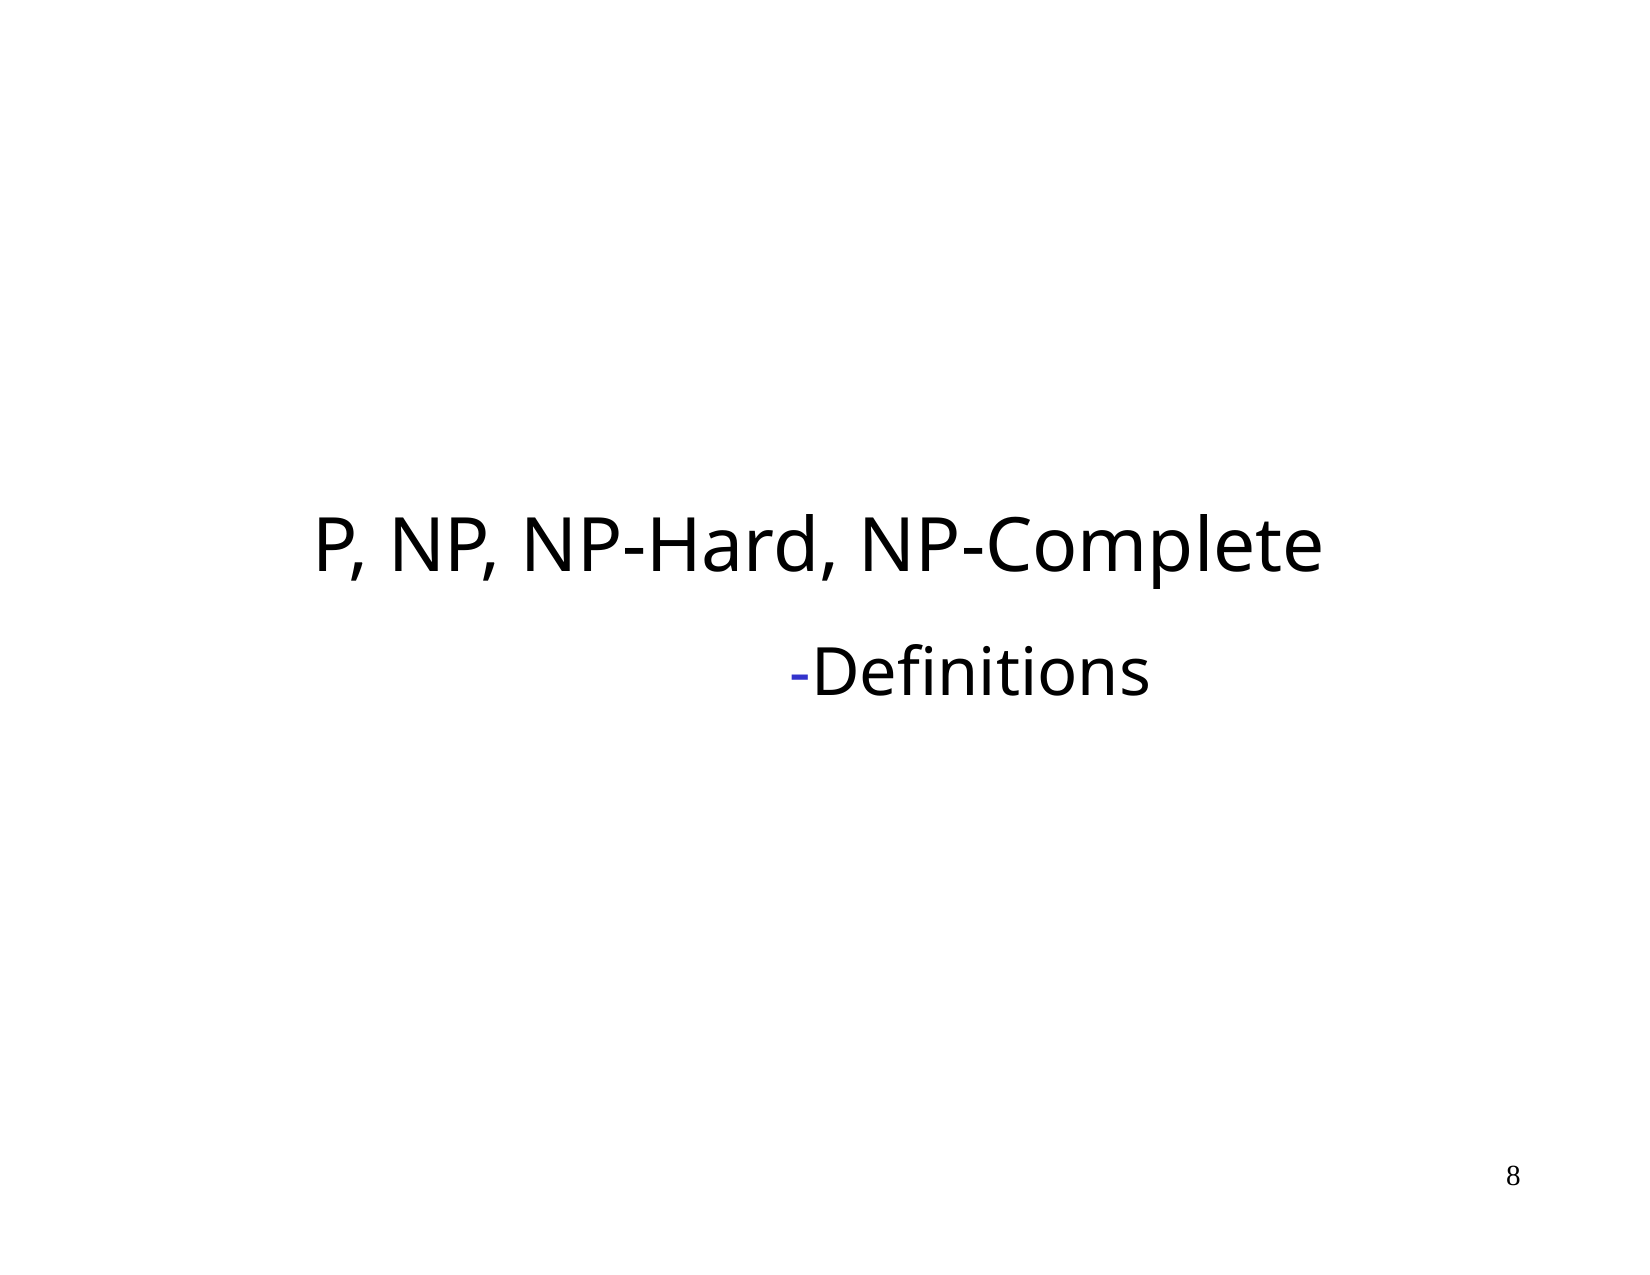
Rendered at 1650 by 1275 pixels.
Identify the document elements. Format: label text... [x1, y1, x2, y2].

slide_number 8 [1499, 1157, 1542, 1275]
title P, NP, NP-Hard, NP-Complete [310, 493, 1340, 709]
text_box -Definitions [787, 627, 1162, 710]
